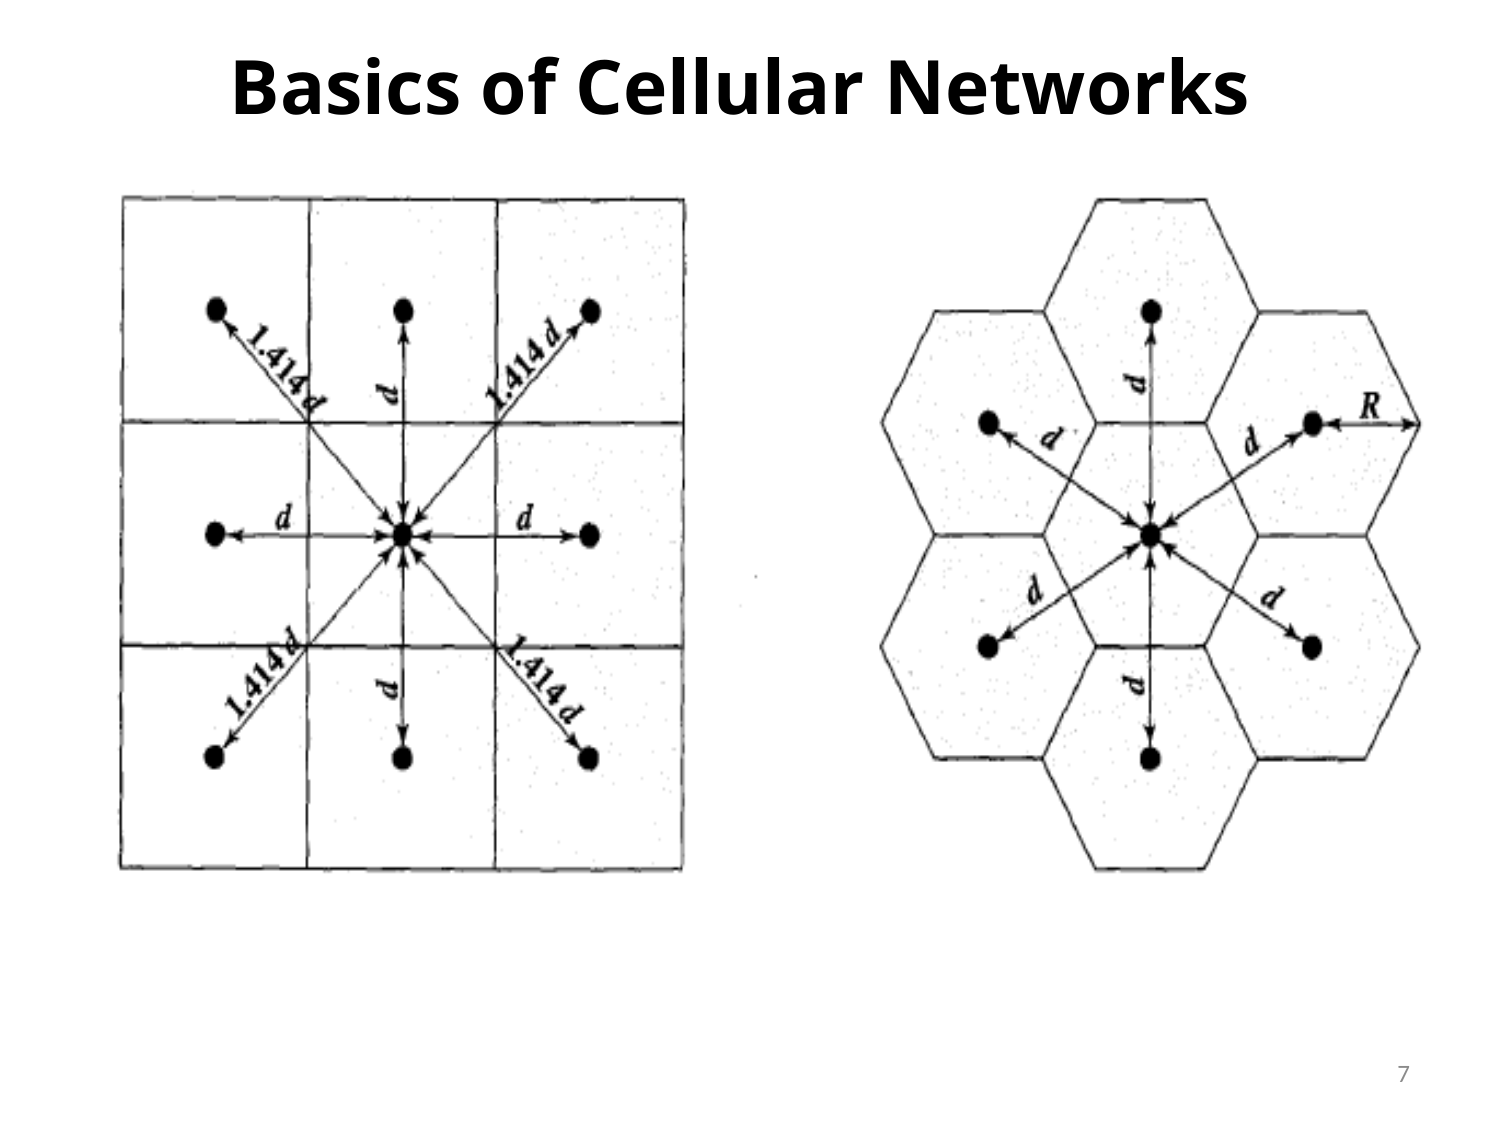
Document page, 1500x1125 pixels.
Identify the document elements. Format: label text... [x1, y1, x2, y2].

slide_number 7 [1074, 1042, 1425, 1103]
picture [37, 162, 1454, 901]
title Basics of Cellular Networks [75, 32, 1425, 138]
